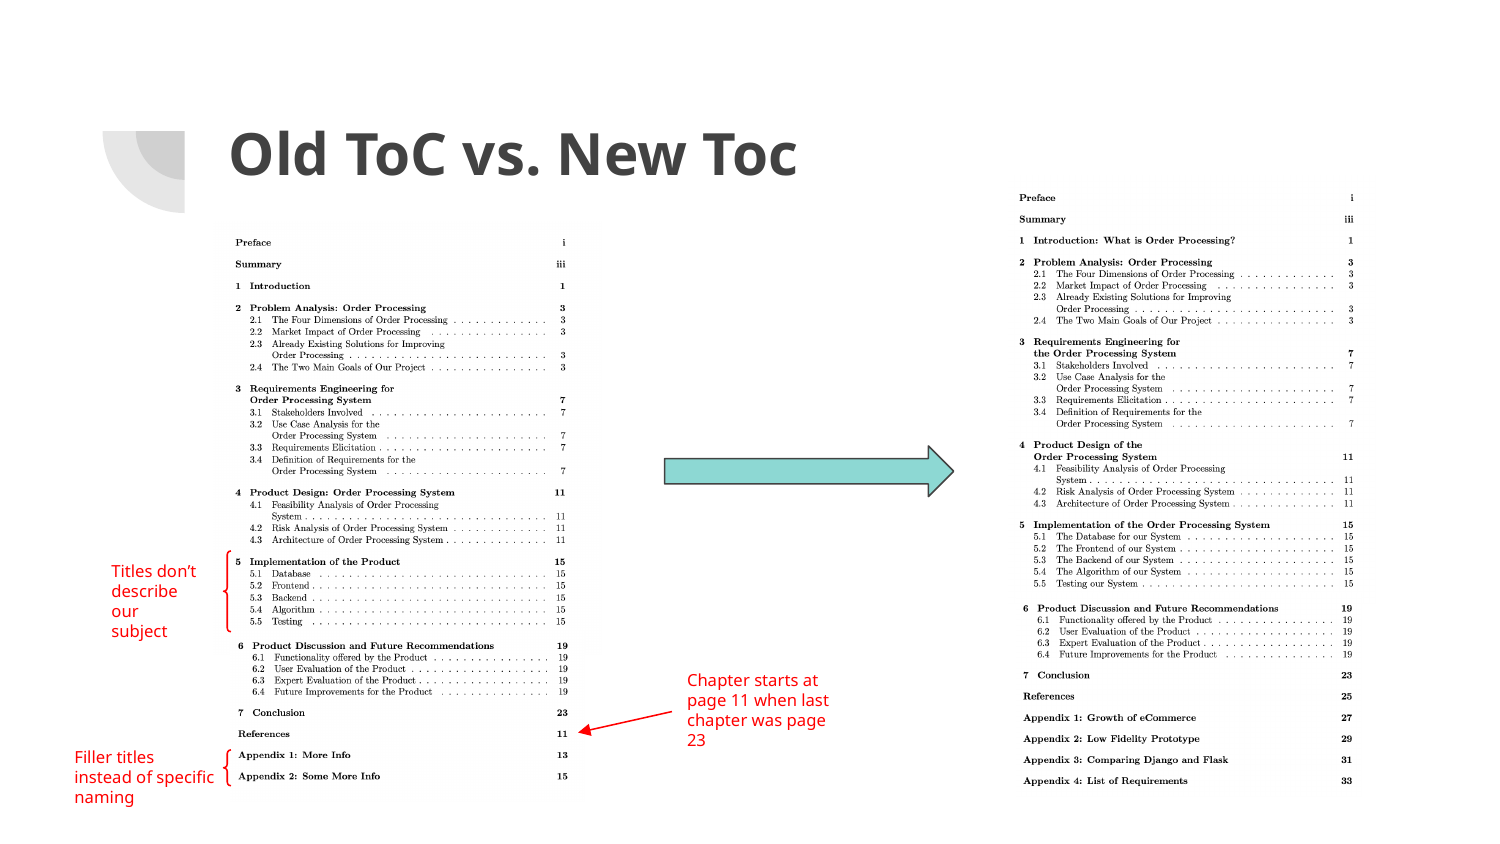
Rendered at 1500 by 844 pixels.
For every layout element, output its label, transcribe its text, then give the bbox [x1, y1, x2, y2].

text_box [664, 445, 954, 497]
text_box Chapter starts at page 11 when last chapter was page 23 [671, 654, 855, 765]
text_box Filler titles instead of specific naming [59, 732, 231, 823]
title Old ToC vs. New Toc [213, 98, 1368, 263]
picture [1008, 175, 1376, 797]
picture [213, 221, 602, 802]
text_box Titles don’t describe our subject [96, 545, 208, 656]
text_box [577, 711, 673, 733]
